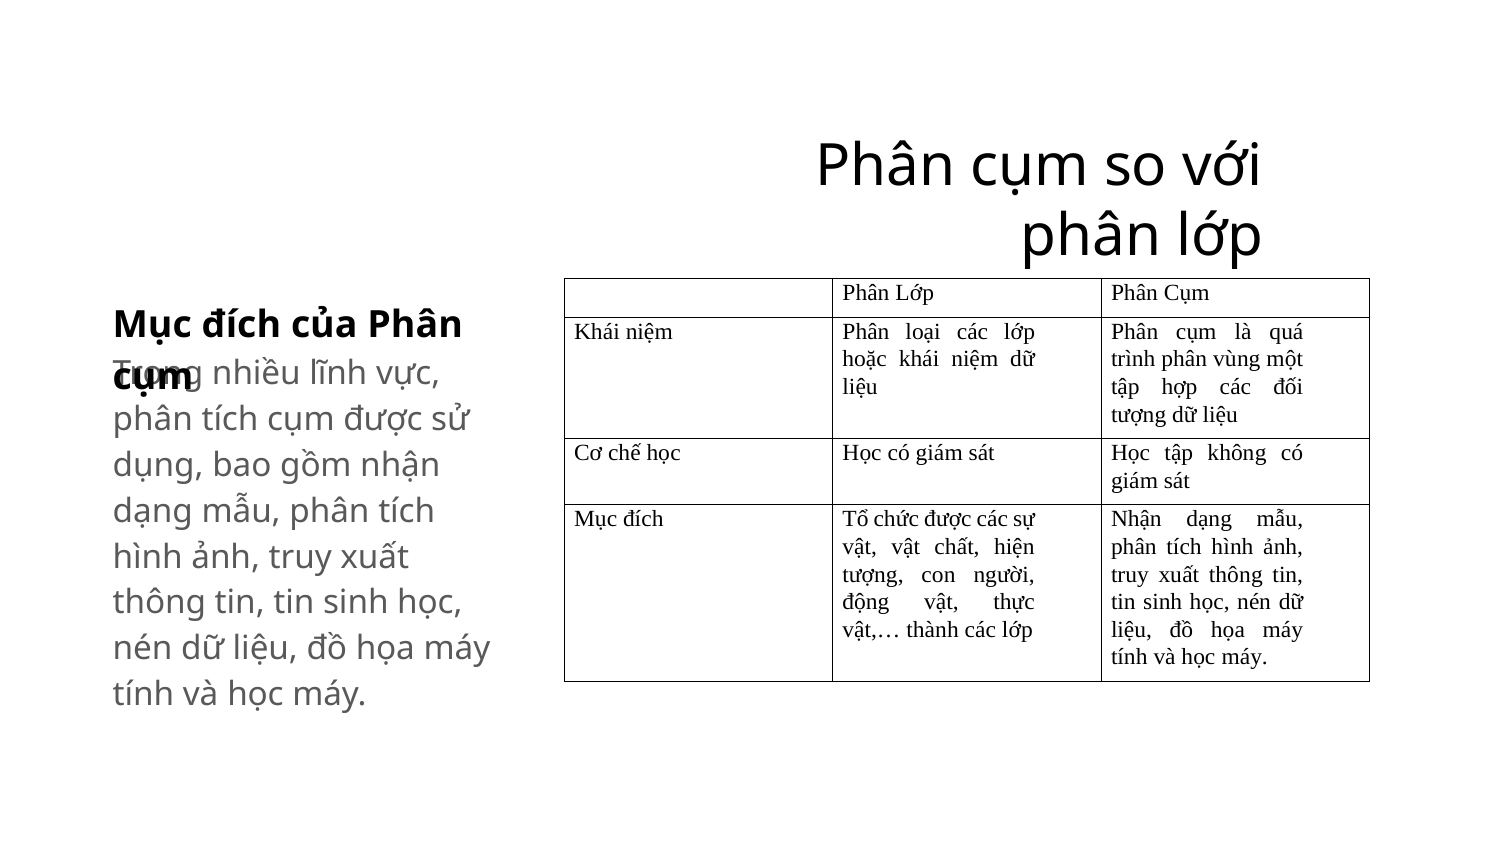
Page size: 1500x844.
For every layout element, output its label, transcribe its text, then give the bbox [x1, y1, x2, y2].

subtitle Mục đích của Phân cụm [97, 278, 524, 342]
title Phân cụm so với phân lớp [655, 149, 1279, 244]
subtitle Trong nhiều lĩnh vực, phân tích cụm được sử dụng, bao gồm nhận dạng mẫu, phân tích hình ảnh, truy xuất thông tin, tin sinh học, nén dữ liệu, đồ họa máy tính và học máy. [97, 342, 521, 654]
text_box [526, 277, 1408, 721]
